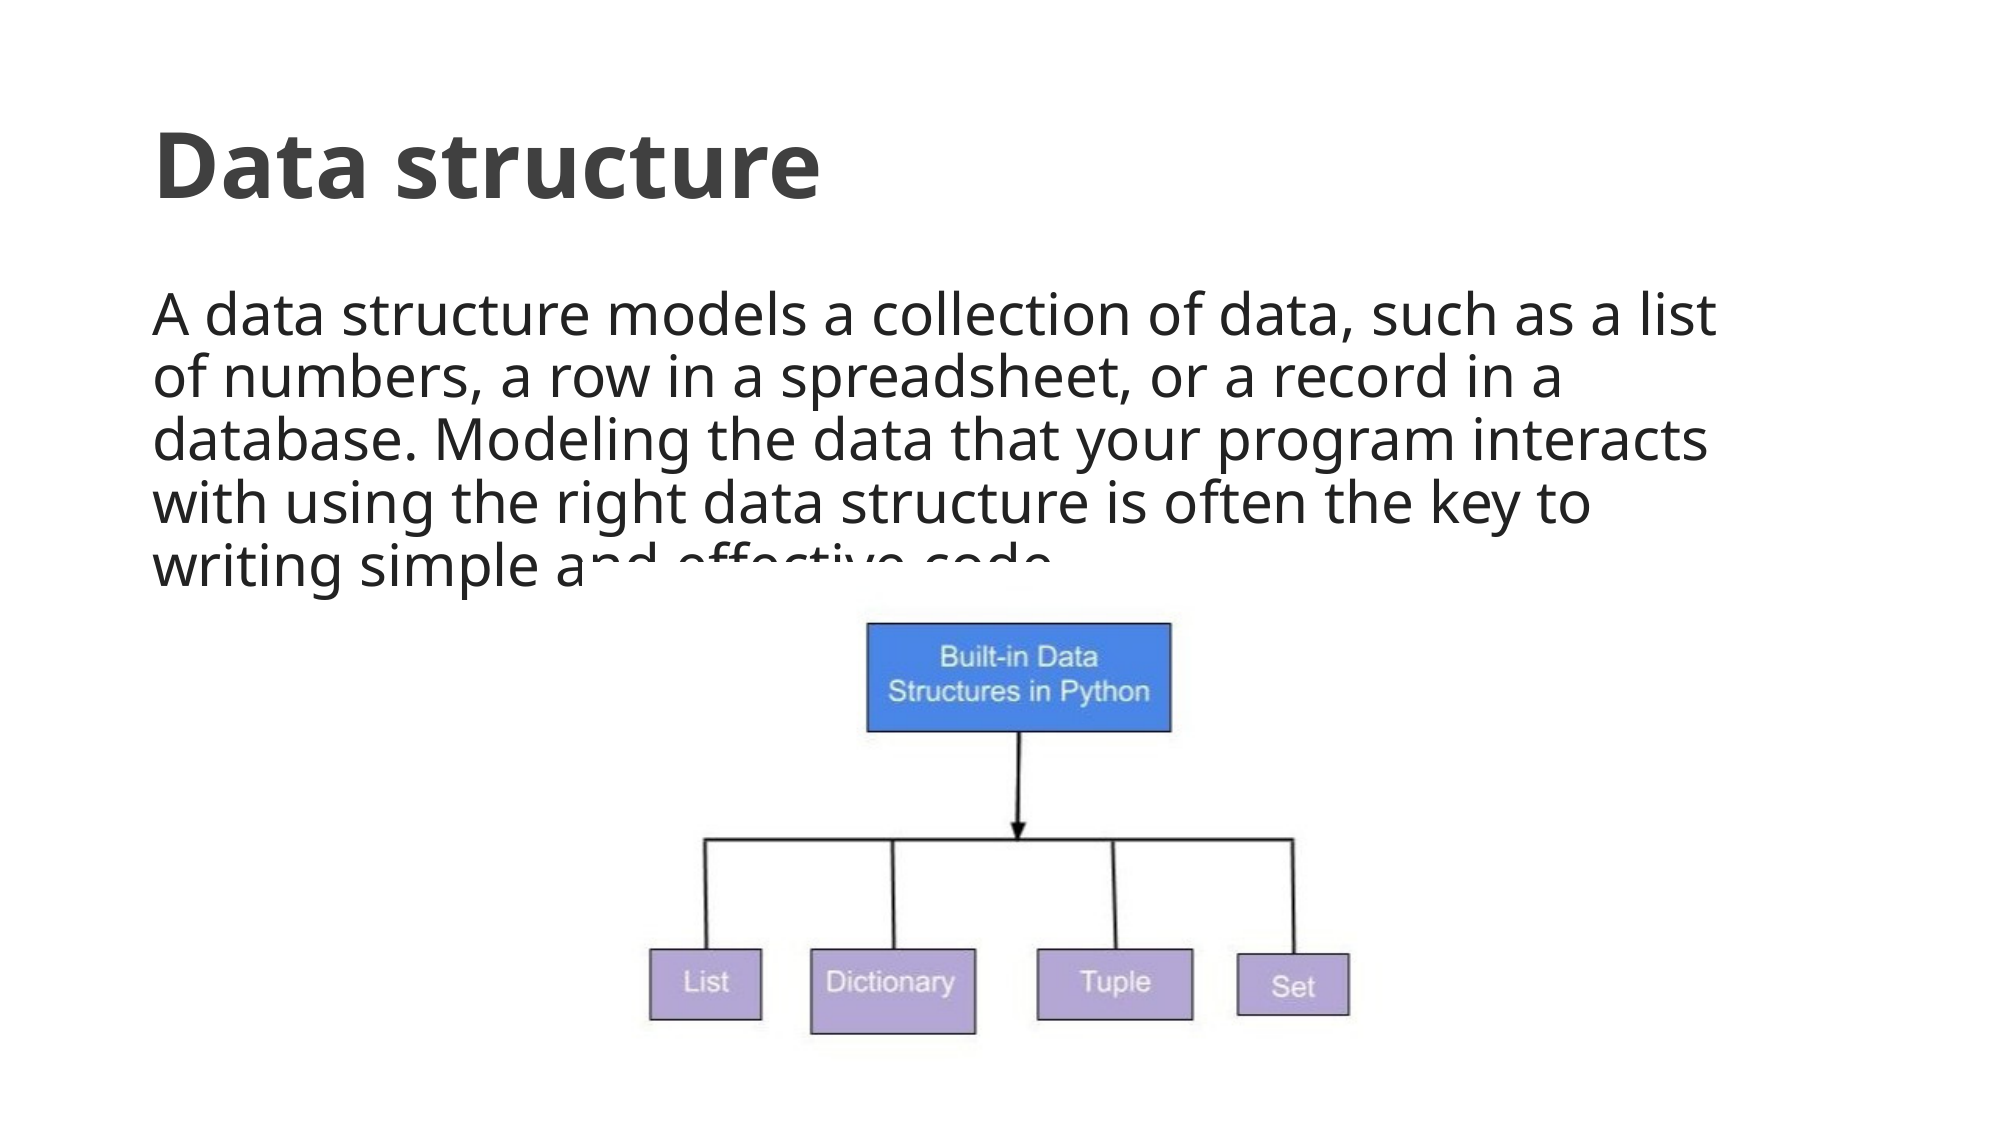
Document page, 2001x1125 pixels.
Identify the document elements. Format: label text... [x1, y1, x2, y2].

text_box A data structure models a collection of data, such as a list of numbers, a row in a spreadsheet, or a record in a database. Modeling the data that your program interacts with using the right data structure is often the key to writing simple and effective code [137, 277, 1770, 1103]
picture [582, 562, 1418, 1096]
title Data structure [137, 59, 1863, 278]
